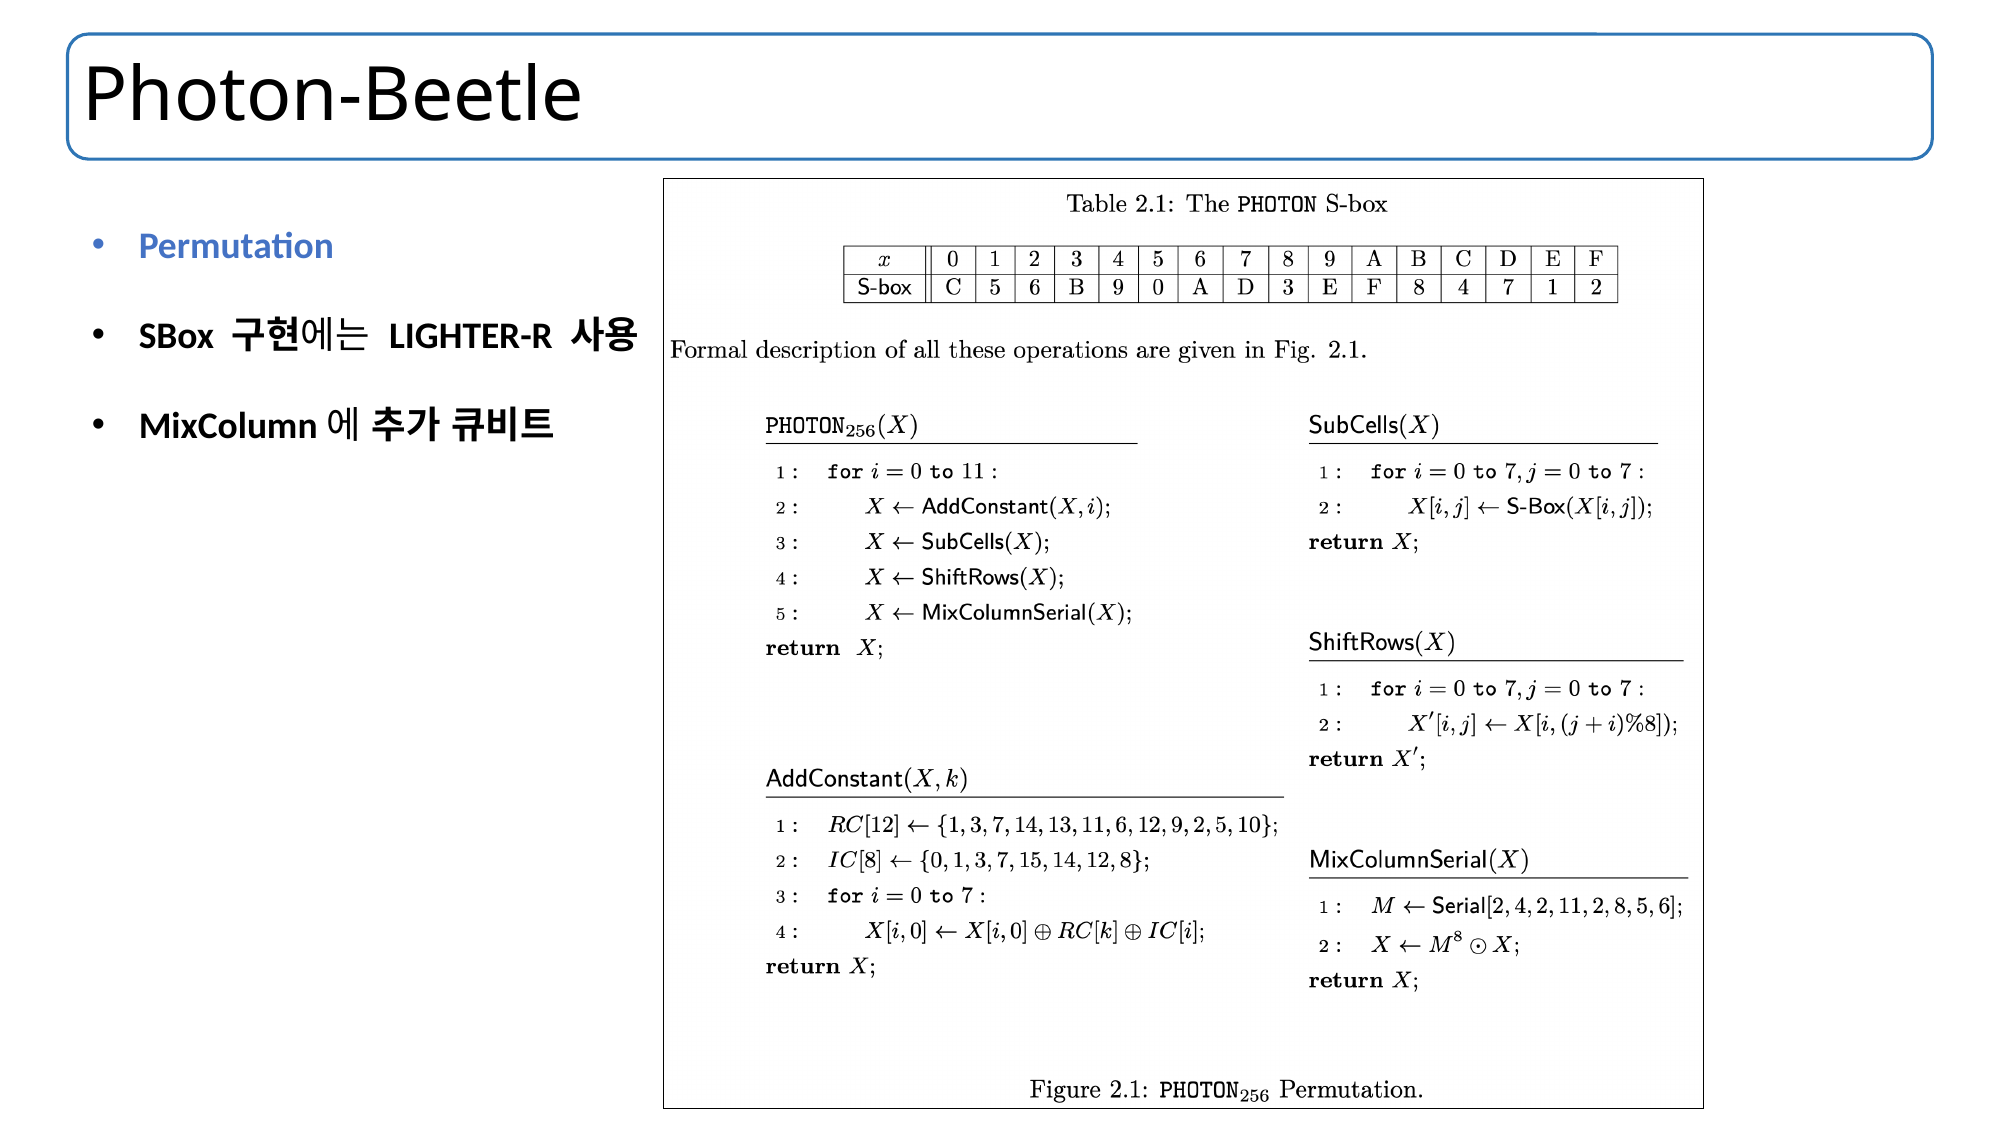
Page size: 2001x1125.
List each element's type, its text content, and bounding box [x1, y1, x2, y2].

text_box Permutation SBox 구현에는 LIGHTER-R 사용 MixColumn에 추가 큐비트 [77, 214, 655, 454]
title Photon-Beetle [67, 34, 1933, 160]
picture [663, 178, 1704, 1109]
